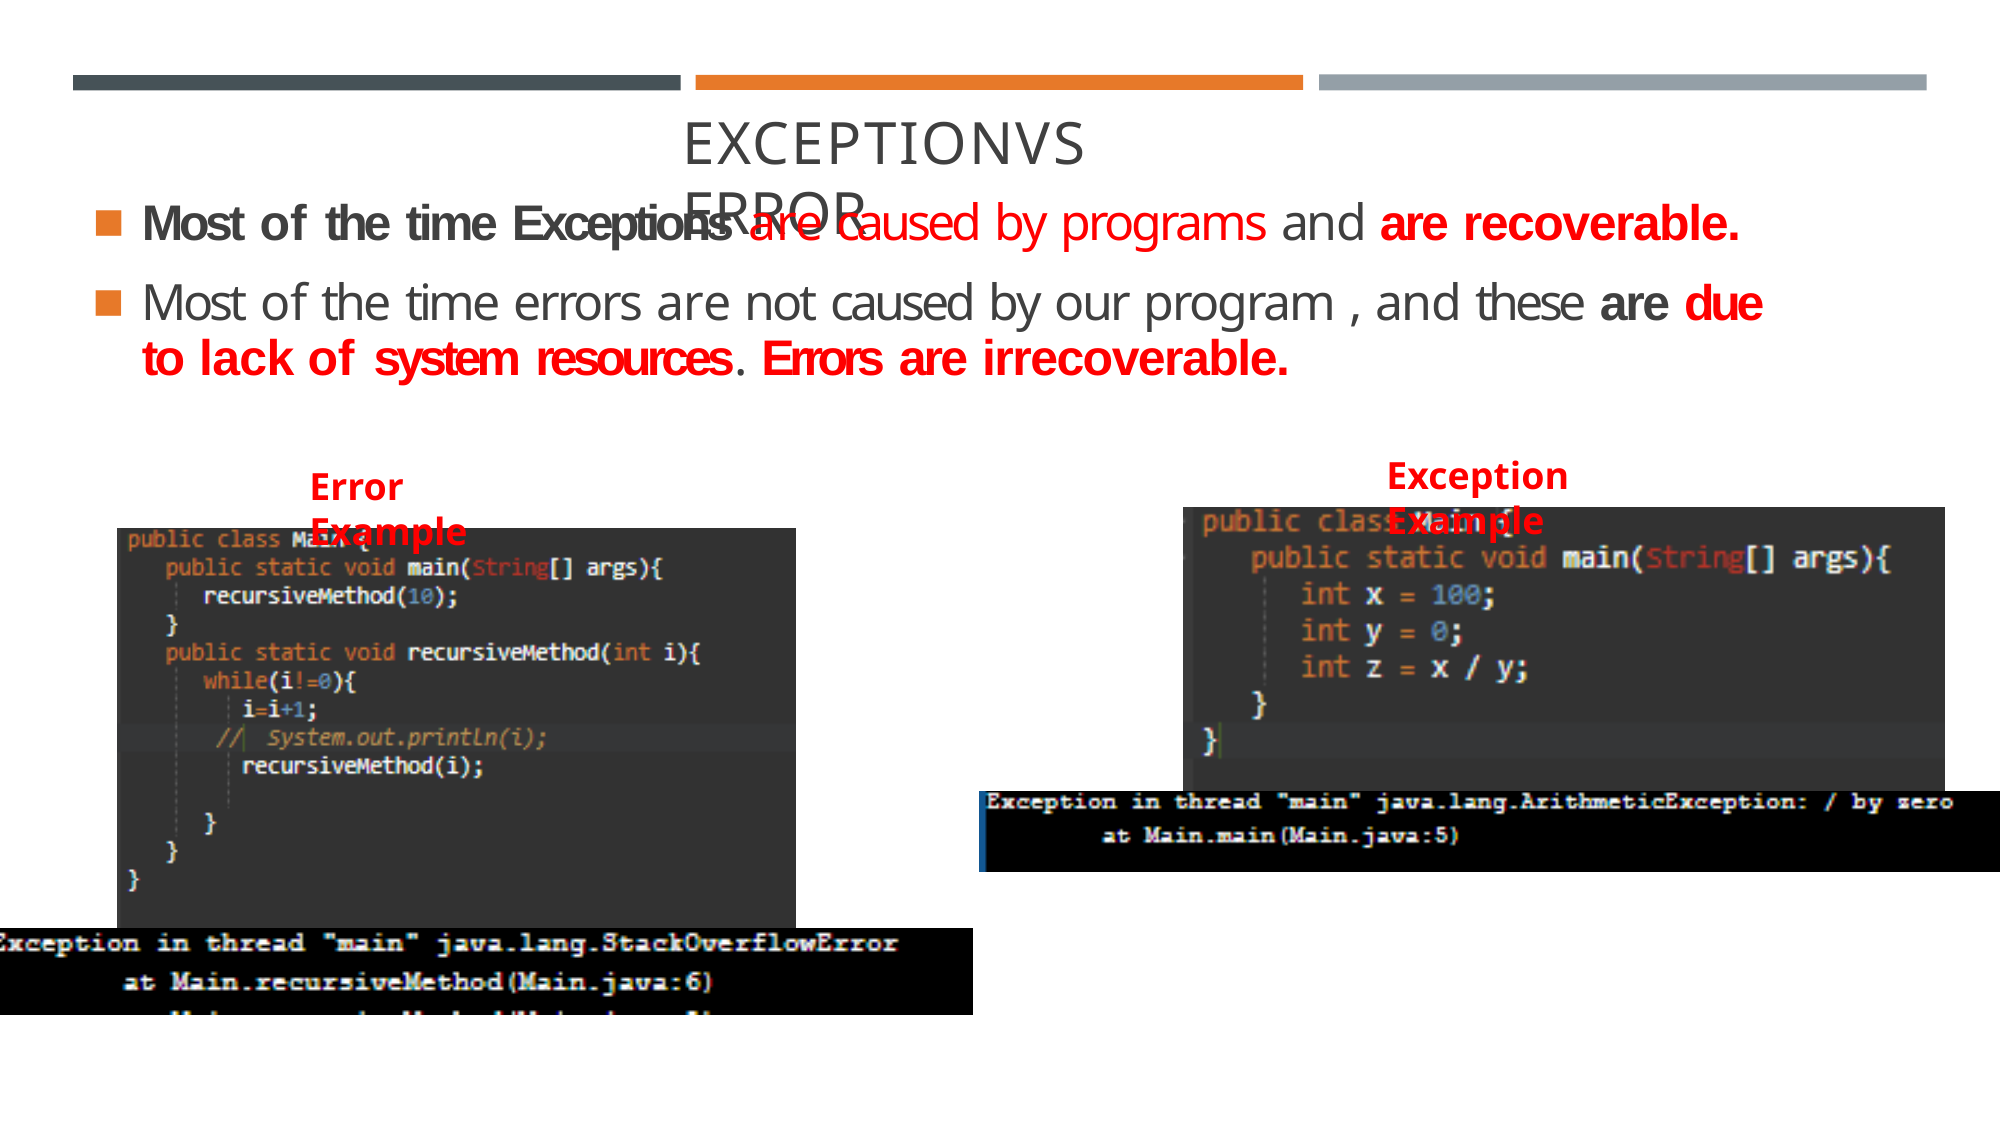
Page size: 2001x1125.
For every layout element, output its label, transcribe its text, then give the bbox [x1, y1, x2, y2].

text_box Exception Example [1384, 449, 1726, 507]
title EXCEPTIONVS ERROR [679, 104, 1260, 169]
text_box Most of the time Exceptions are caused by programs and are recoverable. Most of the time errors are not caused by our program , and these are due to lack of system resources. Errors are irrecoverable. [89, 169, 1784, 385]
text_box Error Example [307, 460, 568, 507]
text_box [0, 507, 2000, 1016]
